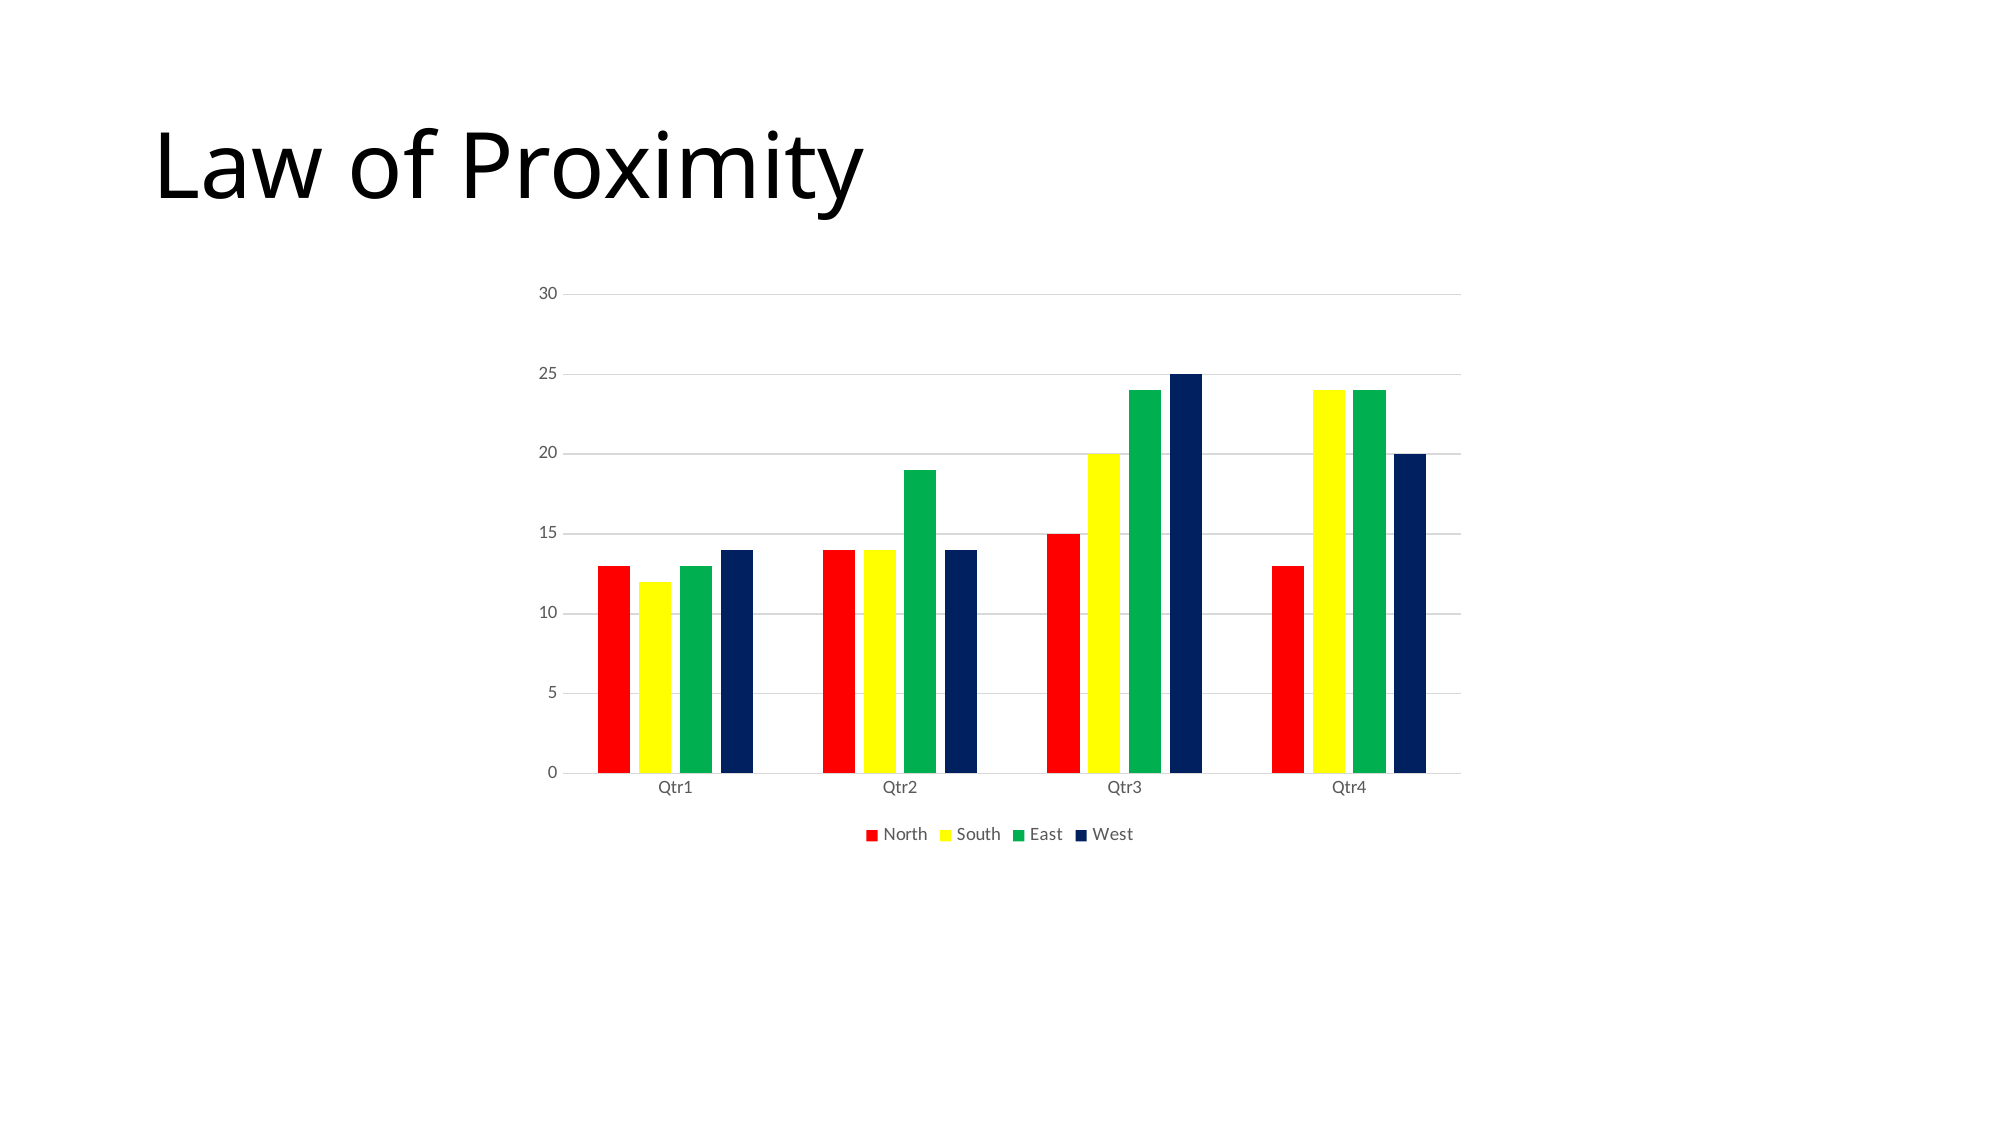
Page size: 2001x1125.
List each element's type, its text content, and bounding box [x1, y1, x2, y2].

title Law of Proximity [137, 59, 1863, 278]
chart [519, 273, 1481, 852]
